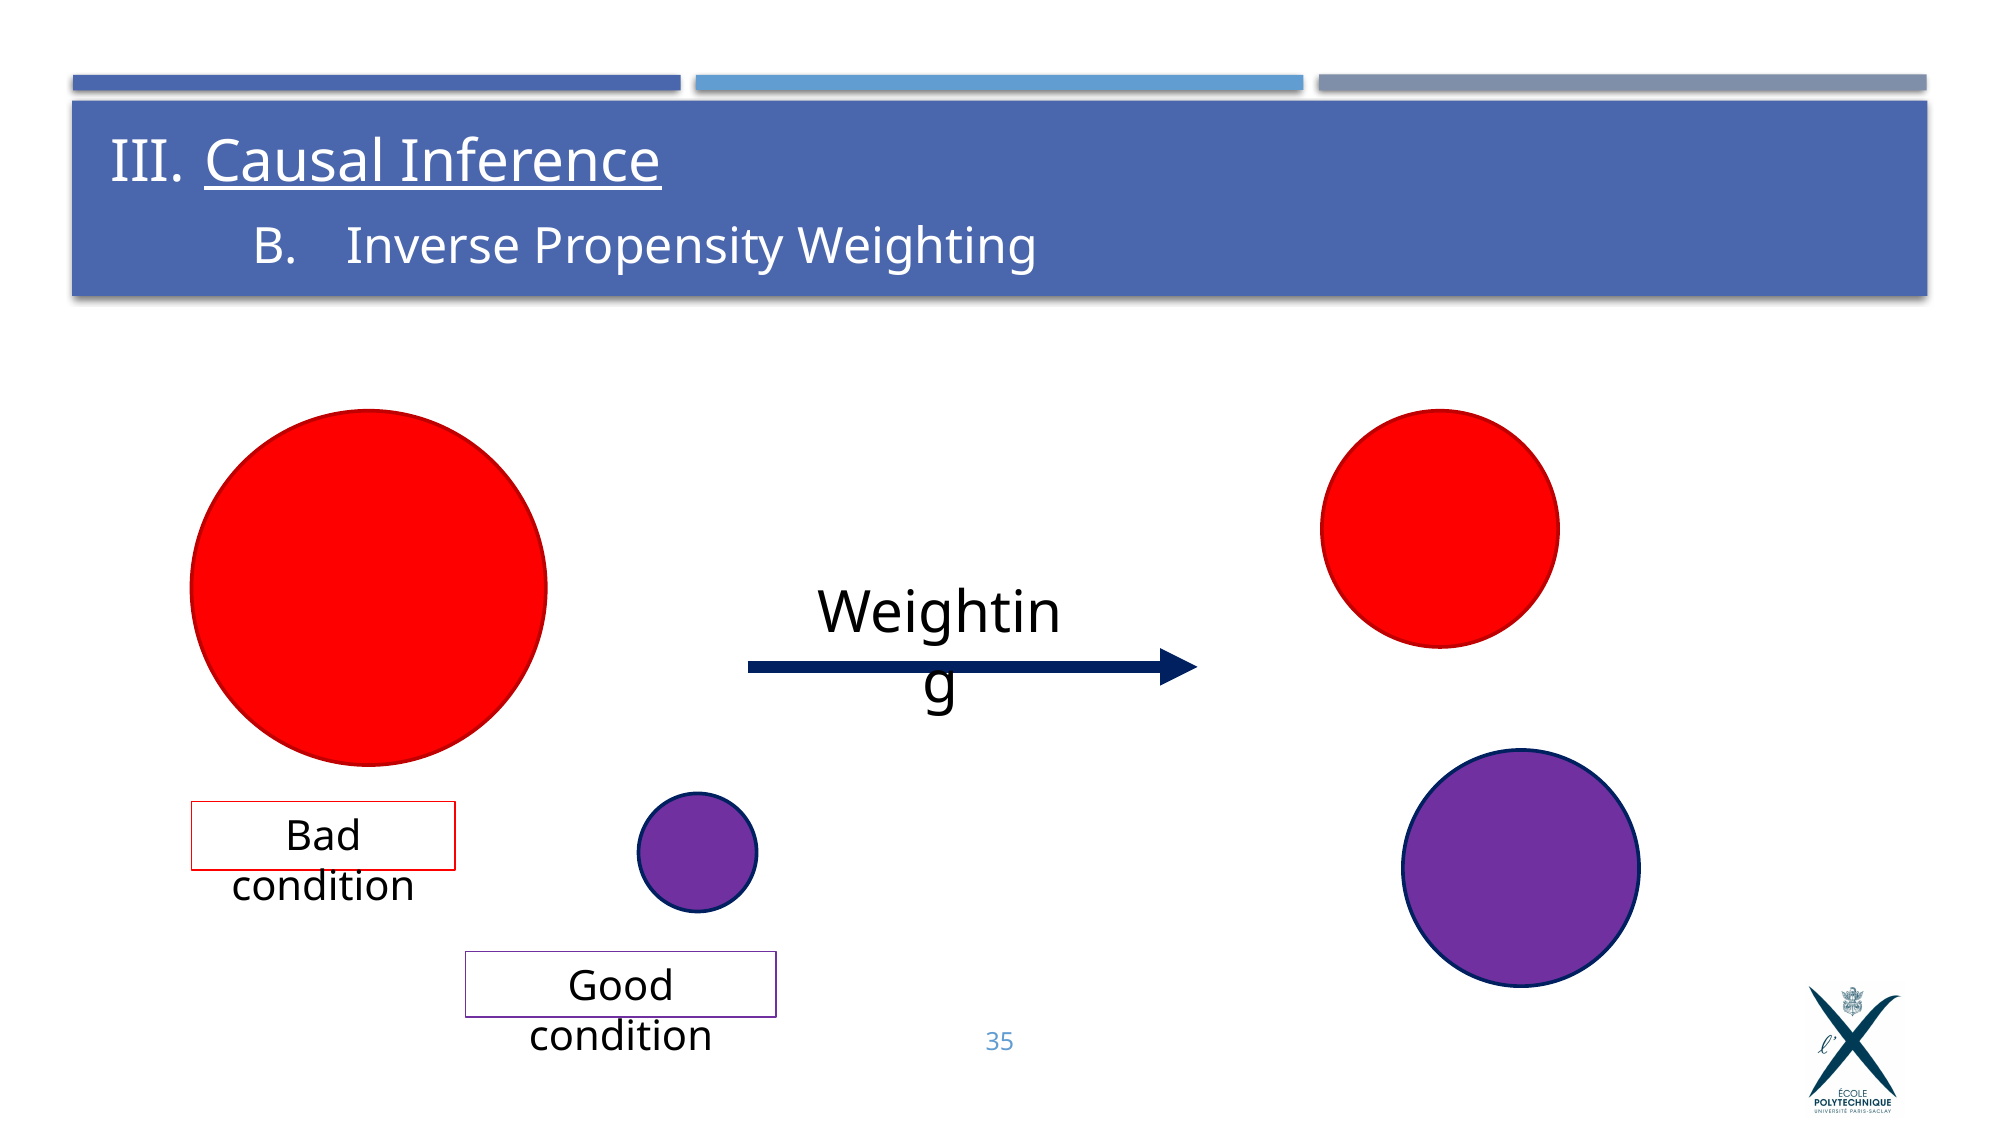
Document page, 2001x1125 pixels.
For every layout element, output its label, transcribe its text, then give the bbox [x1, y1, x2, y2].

text_box [638, 793, 757, 912]
slide_number 35 [913, 1012, 1087, 1073]
text_box Good condition [465, 951, 776, 1018]
text_box Weighting [796, 566, 1084, 653]
text_box Inverse Propensity Weighting [95, 204, 1905, 282]
text_box [191, 410, 546, 766]
picture [1805, 981, 1905, 1118]
title Causal Inference [95, 115, 1905, 204]
text_box [1321, 410, 1559, 647]
text_box Bad condition [191, 801, 456, 871]
text_box [1402, 749, 1640, 987]
